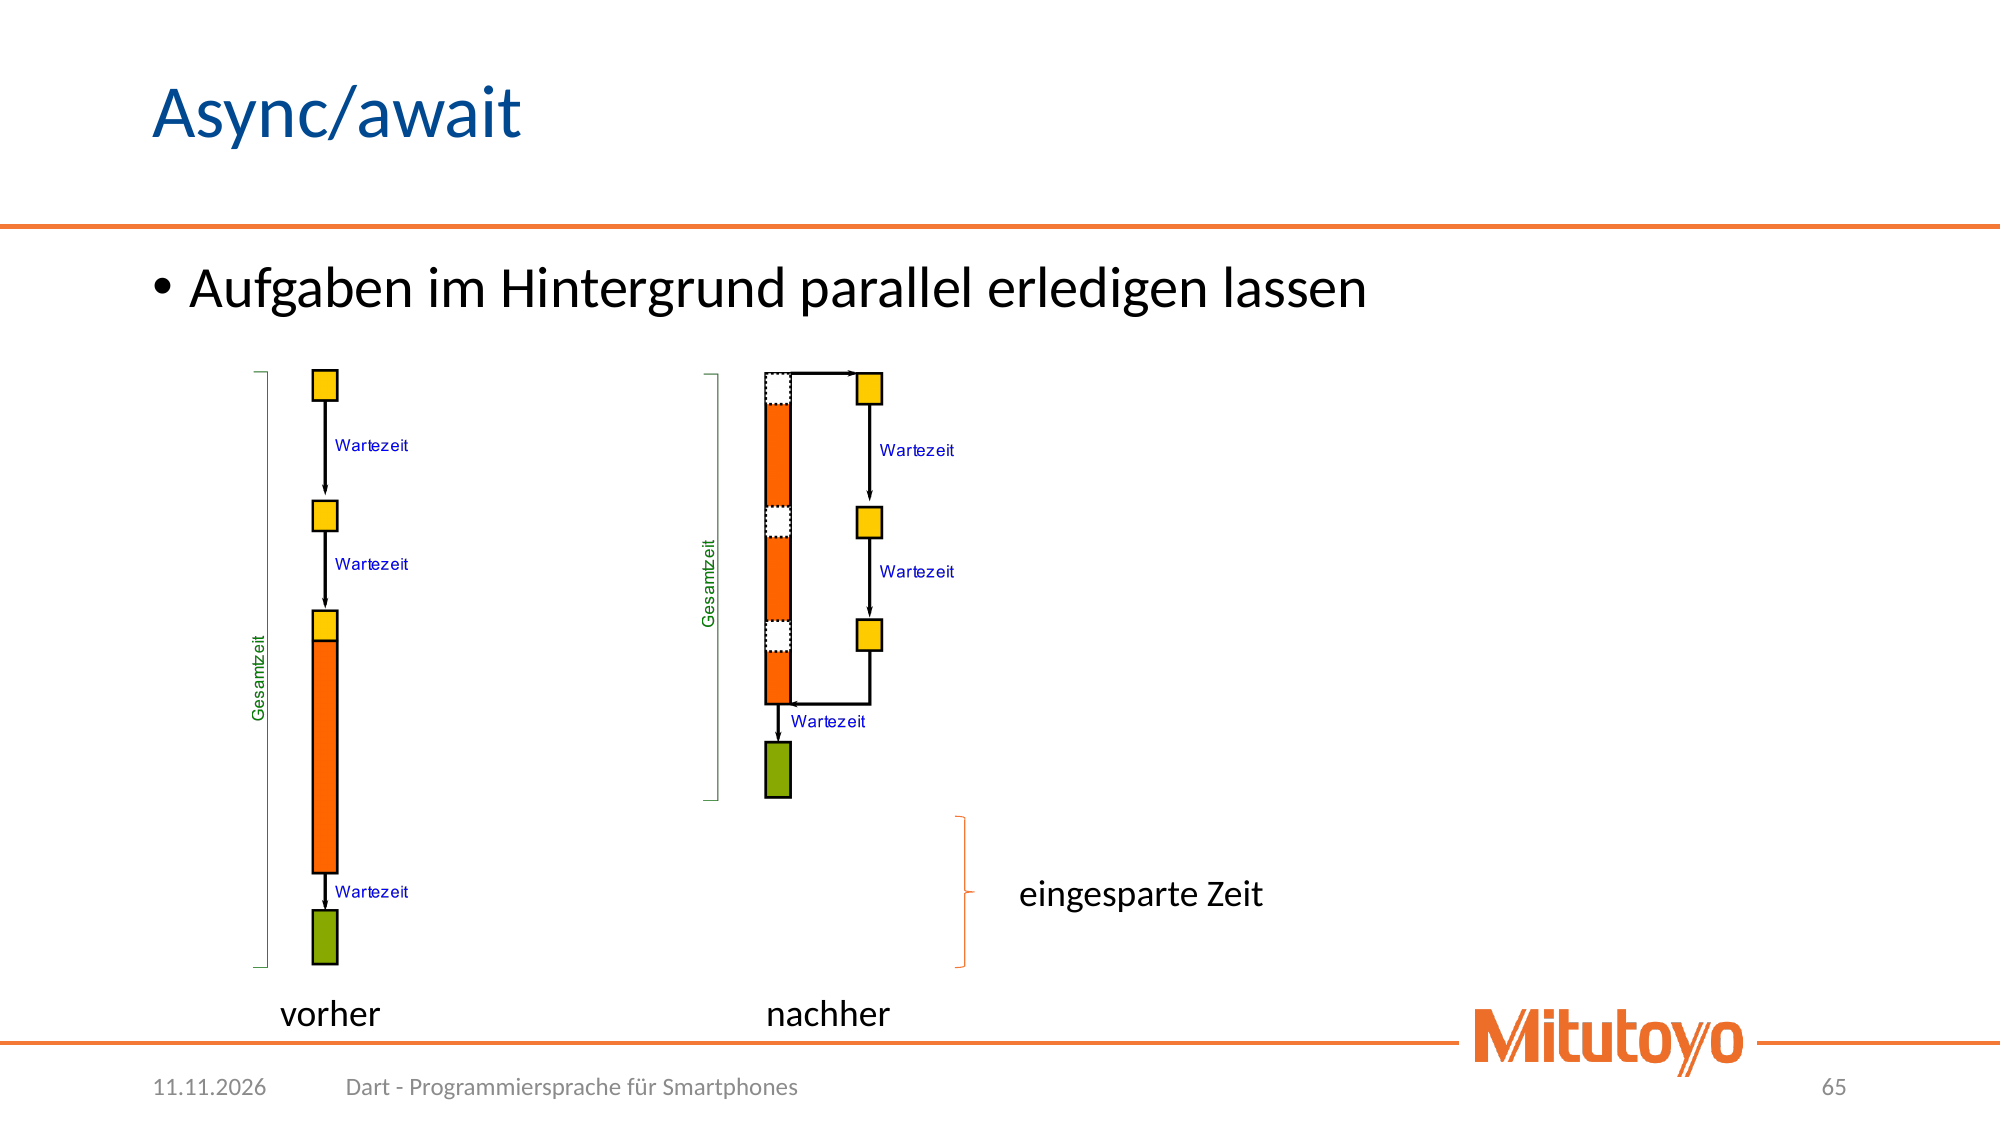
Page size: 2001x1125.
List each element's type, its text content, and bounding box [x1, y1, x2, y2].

text_box [954, 815, 975, 969]
text_box nachher [751, 981, 906, 1041]
title Async/await [137, 24, 1863, 203]
picture [252, 369, 409, 968]
text_box eingesparte Zeit [1004, 861, 1279, 922]
footer Dart - Programmiersprache für Smartphones [330, 1055, 1721, 1116]
picture [702, 369, 955, 801]
list Aufgaben im Hintergrund parallel erledigen lassen [137, 249, 1863, 1012]
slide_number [137, 1055, 313, 1116]
slide_number 65 [1743, 1055, 1863, 1116]
text_box vorher [265, 981, 396, 1041]
picture [1475, 1012, 1744, 1077]
